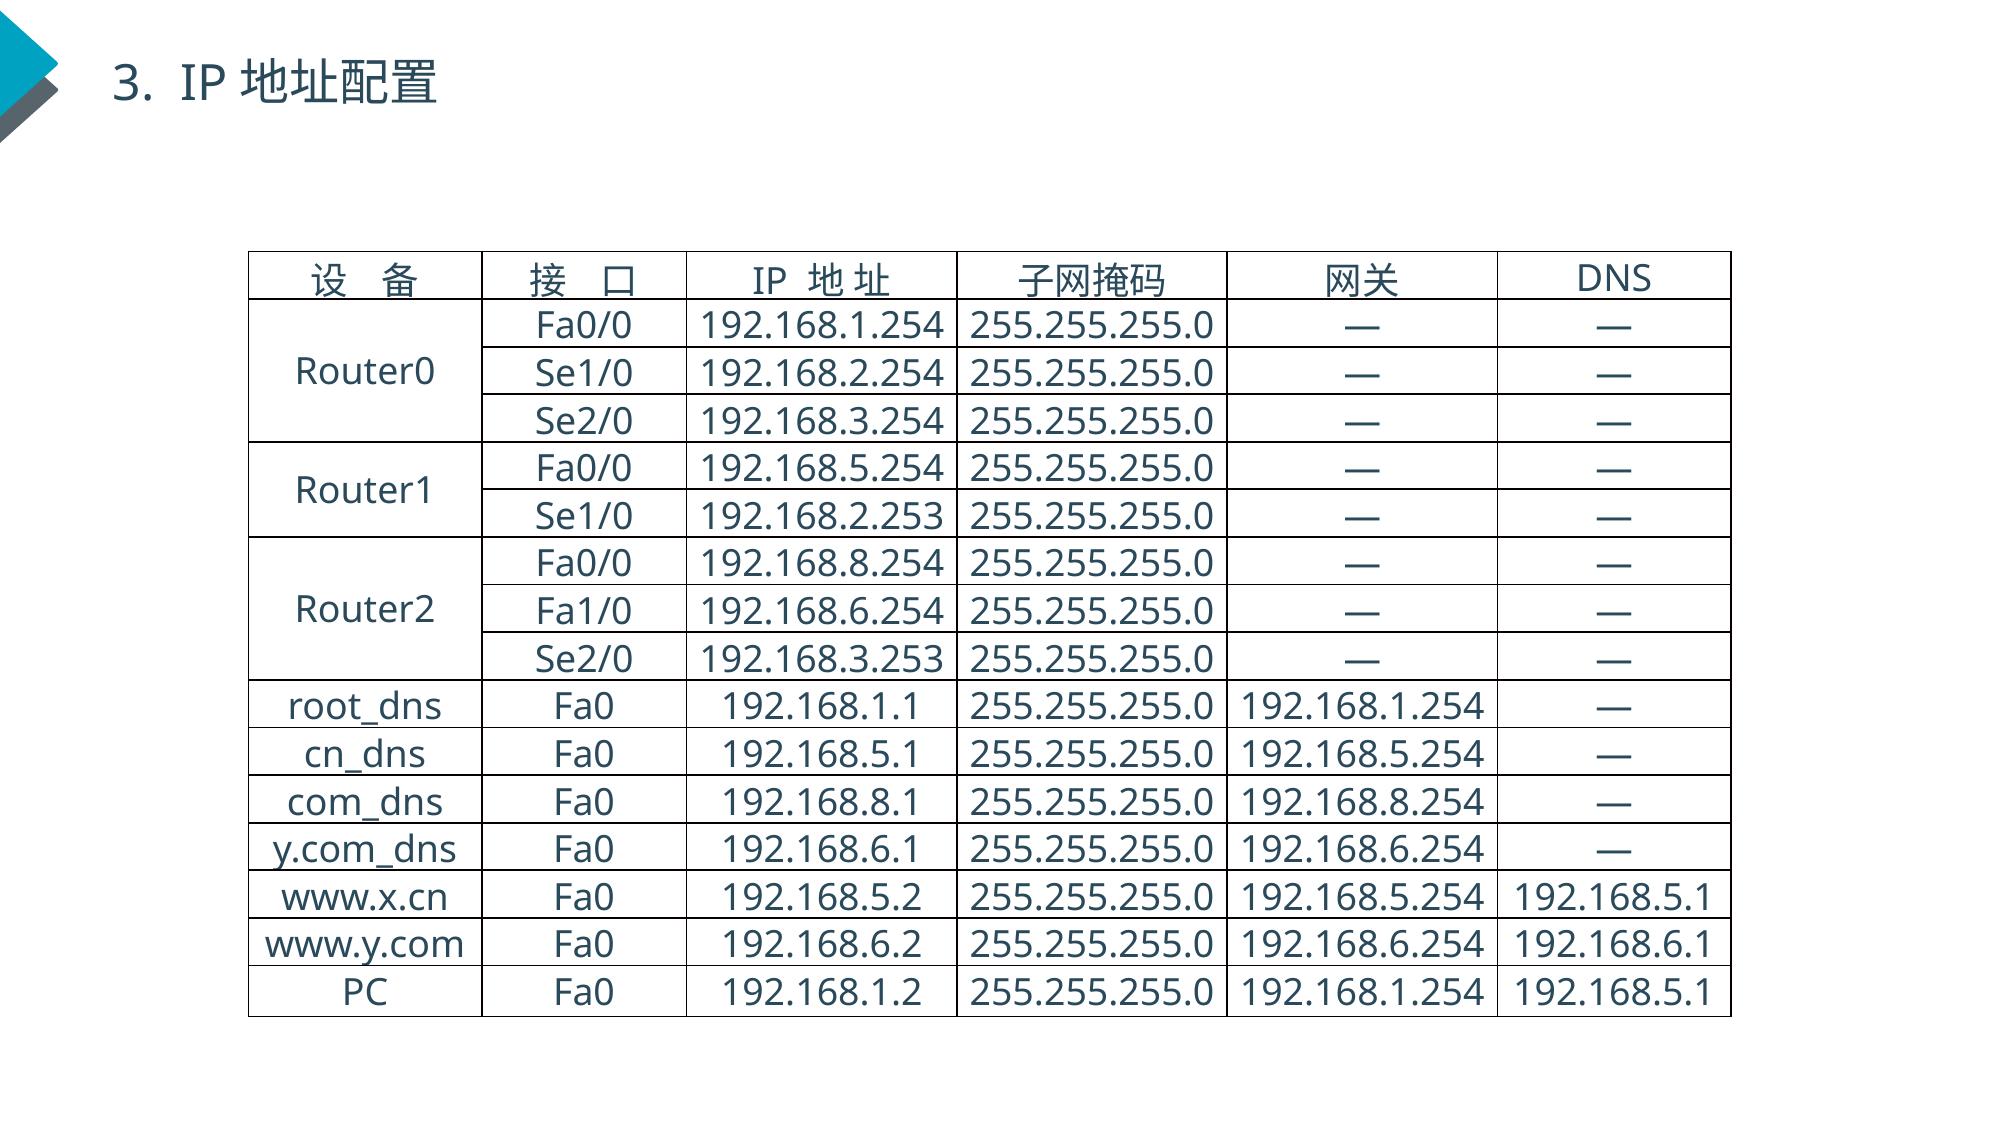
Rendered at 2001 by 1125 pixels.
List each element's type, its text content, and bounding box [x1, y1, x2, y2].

table_cell 192.168.5.254 [1228, 871, 1497, 917]
table_cell 255.255.255.0 [958, 681, 1226, 727]
table_cell Fa0/0 [483, 300, 686, 346]
table_cell 255.255.255.0 [958, 490, 1226, 536]
table_cell 192.168.6.254 [687, 585, 956, 631]
table_cell 255.255.255.0 [958, 919, 1226, 965]
table_cell Router0 [249, 300, 481, 441]
table_cell Fa0 [483, 919, 686, 965]
table_cell 192.168.8.254 [1228, 776, 1497, 822]
table_cell y.com_dns [249, 824, 481, 869]
table_cell — [1498, 395, 1730, 441]
table_cell 192.168.5.254 [1228, 728, 1497, 774]
table_cell root_dns [249, 681, 481, 727]
table_cell 192.168.6.1 [687, 824, 956, 869]
table_cell 255.255.255.0 [958, 824, 1226, 869]
table_cell 255.255.255.0 [958, 300, 1226, 346]
table_cell PC [249, 966, 481, 1016]
table_cell — [1228, 490, 1497, 536]
table_cell 192.168.2.253 [687, 490, 956, 536]
text_box 3. IP地址配置 [112, 50, 521, 111]
table_cell Router2 [249, 538, 481, 679]
table_cell — [1498, 348, 1730, 393]
table_cell Fa0/0 [483, 443, 686, 488]
table_header 接 口 [483, 252, 686, 298]
table_cell 255.255.255.0 [958, 776, 1226, 822]
table_cell 255.255.255.0 [958, 443, 1226, 488]
table_cell — [1228, 443, 1497, 488]
table_cell 192.168.1.2 [687, 966, 956, 1016]
table_cell Fa0 [483, 728, 686, 774]
text_box [0, 10, 58, 117]
table_cell Se1/0 [483, 490, 686, 536]
table_cell — [1498, 443, 1730, 488]
table_cell Fa0 [483, 776, 686, 822]
table_cell — [1498, 585, 1730, 631]
table_cell — [1498, 490, 1730, 536]
table_cell 192.168.6.1 [1498, 919, 1730, 965]
text_box [0, 77, 59, 143]
table_cell Fa1/0 [483, 585, 686, 631]
table_cell Fa0 [483, 824, 686, 869]
table_cell 255.255.255.0 [958, 728, 1226, 774]
table_cell 192.168.5.1 [1498, 966, 1730, 1016]
table_cell Router1 [249, 443, 481, 536]
table_cell 192.168.3.254 [687, 395, 956, 441]
table_cell 192.168.5.1 [1498, 871, 1730, 917]
table_header DNS [1498, 252, 1730, 298]
table_cell 192.168.3.253 [687, 633, 956, 679]
table_cell 255.255.255.0 [958, 966, 1226, 1016]
table_cell www.x.cn [249, 871, 481, 917]
table_cell 192.168.5.1 [687, 728, 956, 774]
table_cell — [1228, 300, 1497, 346]
table_cell 255.255.255.0 [958, 585, 1226, 631]
table_cell www.y.com [249, 919, 481, 965]
table_header IP 地 址 [687, 252, 956, 298]
table_cell 192.168.6.2 [687, 919, 956, 965]
table_cell — [1228, 348, 1497, 393]
table_cell com_dns [249, 776, 481, 822]
table_cell — [1498, 300, 1730, 346]
table_cell 192.168.8.1 [687, 776, 956, 822]
table_cell — [1228, 395, 1497, 441]
table_cell 192.168.1.254 [687, 300, 956, 346]
table_cell — [1498, 633, 1730, 679]
table_cell cn_dns [249, 728, 481, 774]
table_cell 255.255.255.0 [958, 538, 1226, 584]
table_cell Fa0/0 [483, 538, 686, 584]
table_cell 192.168.8.254 [687, 538, 956, 584]
table_cell — [1498, 728, 1730, 774]
table_header 子网掩码 [958, 252, 1226, 298]
table_cell 192.168.1.254 [1228, 681, 1497, 727]
table_cell 192.168.1.254 [1228, 966, 1497, 1016]
table_cell 192.168.1.1 [687, 681, 956, 727]
table_cell 192.168.5.254 [687, 443, 956, 488]
table_cell 192.168.5.2 [687, 871, 956, 917]
table_cell 192.168.6.254 [1228, 919, 1497, 965]
table_cell 255.255.255.0 [958, 348, 1226, 393]
table_cell 192.168.6.254 [1228, 824, 1497, 869]
table_cell Fa0 [483, 966, 686, 1016]
table_cell Fa0 [483, 871, 686, 917]
table_cell Fa0 [483, 681, 686, 727]
table_cell — [1228, 585, 1497, 631]
table_header 设 备 [249, 252, 481, 298]
table_header 网关 [1228, 252, 1497, 298]
table_cell 255.255.255.0 [958, 633, 1226, 679]
table_cell — [1498, 776, 1730, 822]
table_cell 255.255.255.0 [958, 871, 1226, 917]
table_cell — [1498, 538, 1730, 584]
table_cell 255.255.255.0 [958, 395, 1226, 441]
table_cell 192.168.2.254 [687, 348, 956, 393]
table_cell Se1/0 [483, 348, 686, 393]
table_cell — [1228, 538, 1497, 584]
table_cell Se2/0 [483, 395, 686, 441]
table_cell — [1498, 681, 1730, 727]
table_cell Se2/0 [483, 633, 686, 679]
table_cell — [1228, 633, 1497, 679]
table_cell — [1498, 824, 1730, 869]
